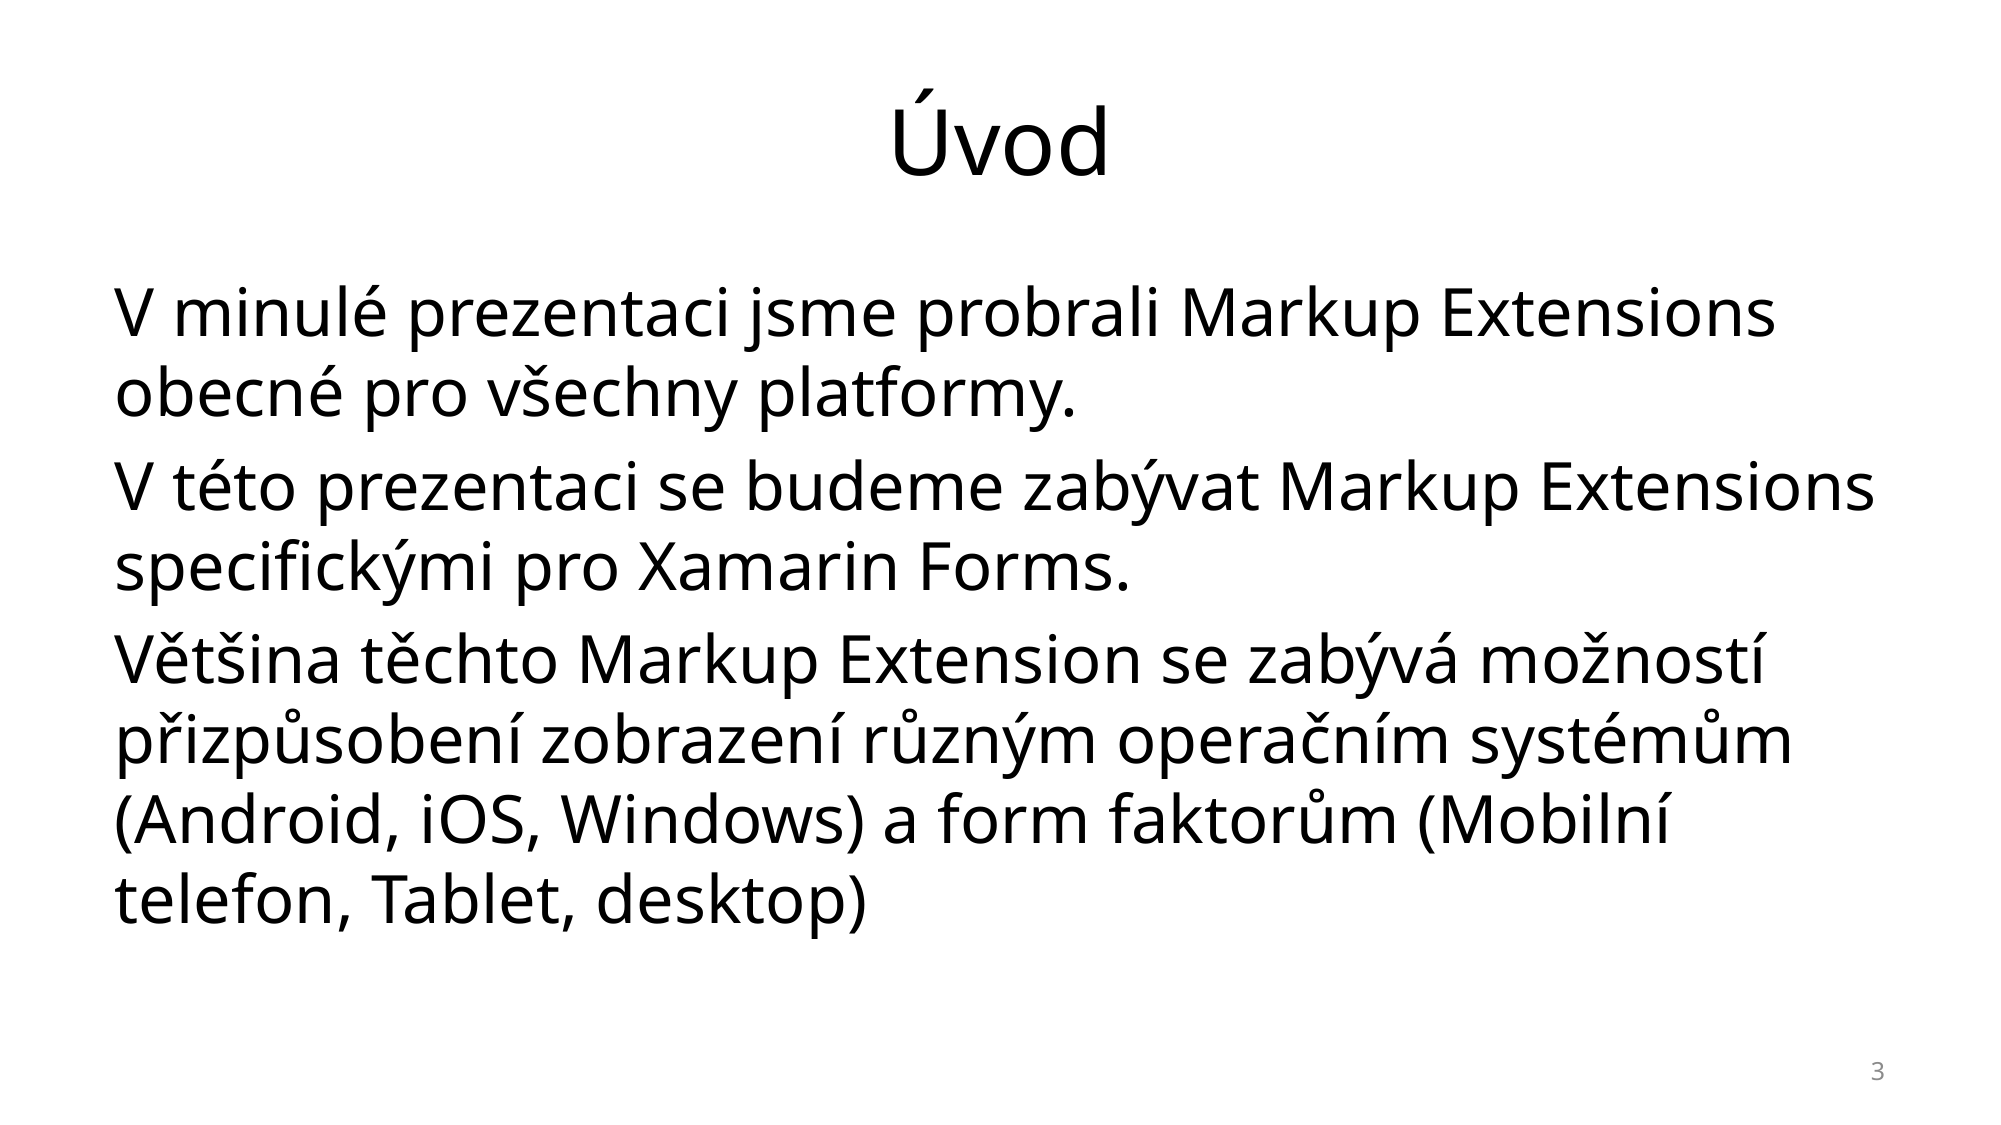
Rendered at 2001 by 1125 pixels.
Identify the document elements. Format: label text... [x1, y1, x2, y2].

title Úvod [99, 45, 1900, 233]
slide_number 3 [1433, 1042, 1900, 1103]
list V minulé prezentaci jsme probrali Markup Extensions obecné pro všechny platformy. V této prezentaci se budeme zabývat Markup Extensions specifickými pro Xamarin Forms. Většina těchto Markup Extension se zabývá možností přizpůsobení zobrazení různým operačním systémům (Android, iOS, Windows) a form faktorům (Mobilní telefon, Tablet, desktop) [99, 262, 1900, 1005]
